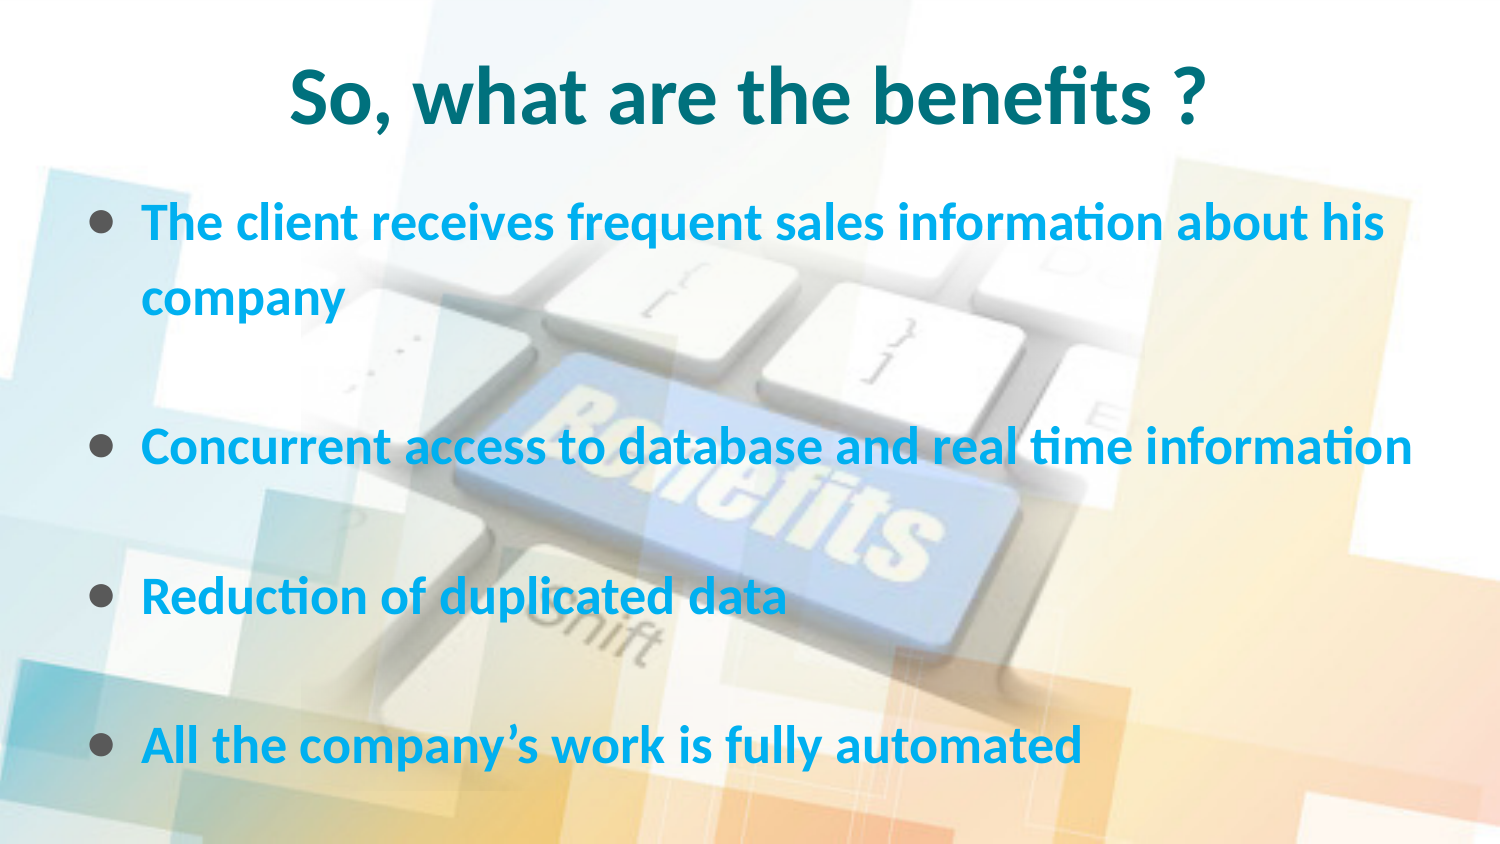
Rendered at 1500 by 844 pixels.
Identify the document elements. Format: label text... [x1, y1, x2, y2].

picture [639, 229, 648, 234]
picture [0, 0, 1500, 844]
picture [1116, 229, 1126, 235]
picture [1057, 230, 1065, 235]
picture [669, 229, 677, 234]
picture [301, 229, 1145, 791]
title So, what are the benefits ? [51, 26, 1449, 118]
list The client receives frequent sales information about his company Concurrent access to database and real time information Reduction of duplicated data All the company’s work is fully automated [51, 161, 1449, 844]
picture [805, 230, 813, 235]
picture [965, 229, 975, 235]
